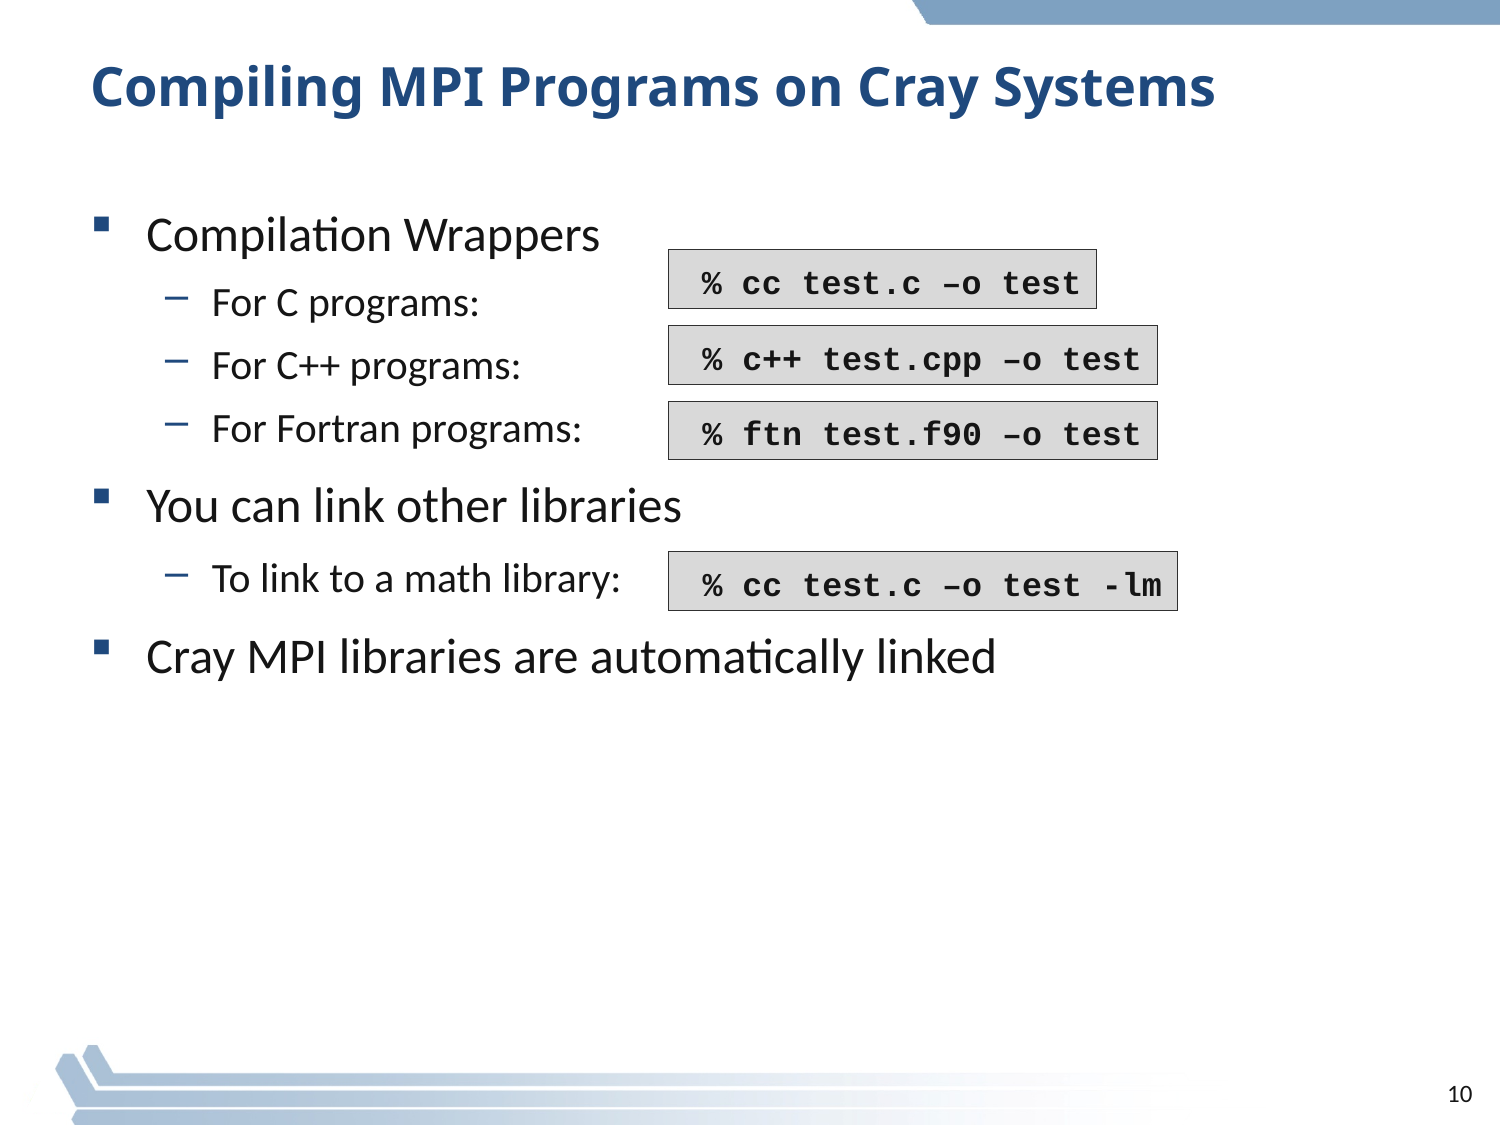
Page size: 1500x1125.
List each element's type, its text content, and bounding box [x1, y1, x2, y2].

picture [0, 1037, 1500, 1125]
list Compilation Wrappers For C programs: For C++ programs: For Fortran programs: You can link other libraries To link to a math library: Cray MPI libraries are automatically linked [74, 187, 1426, 1038]
title Compiling MPI Programs on Cray Systems [74, 44, 1426, 176]
slide_number 10 [1325, 1072, 1488, 1113]
text_box % ftn test.f90 –o test [668, 401, 1158, 460]
text_box % cc test.c –o test -lm [668, 551, 1178, 611]
text_box % cc test.c –o test [668, 249, 1097, 309]
text_box % c++ test.cpp –o test [668, 325, 1158, 385]
picture [0, 0, 1500, 26]
